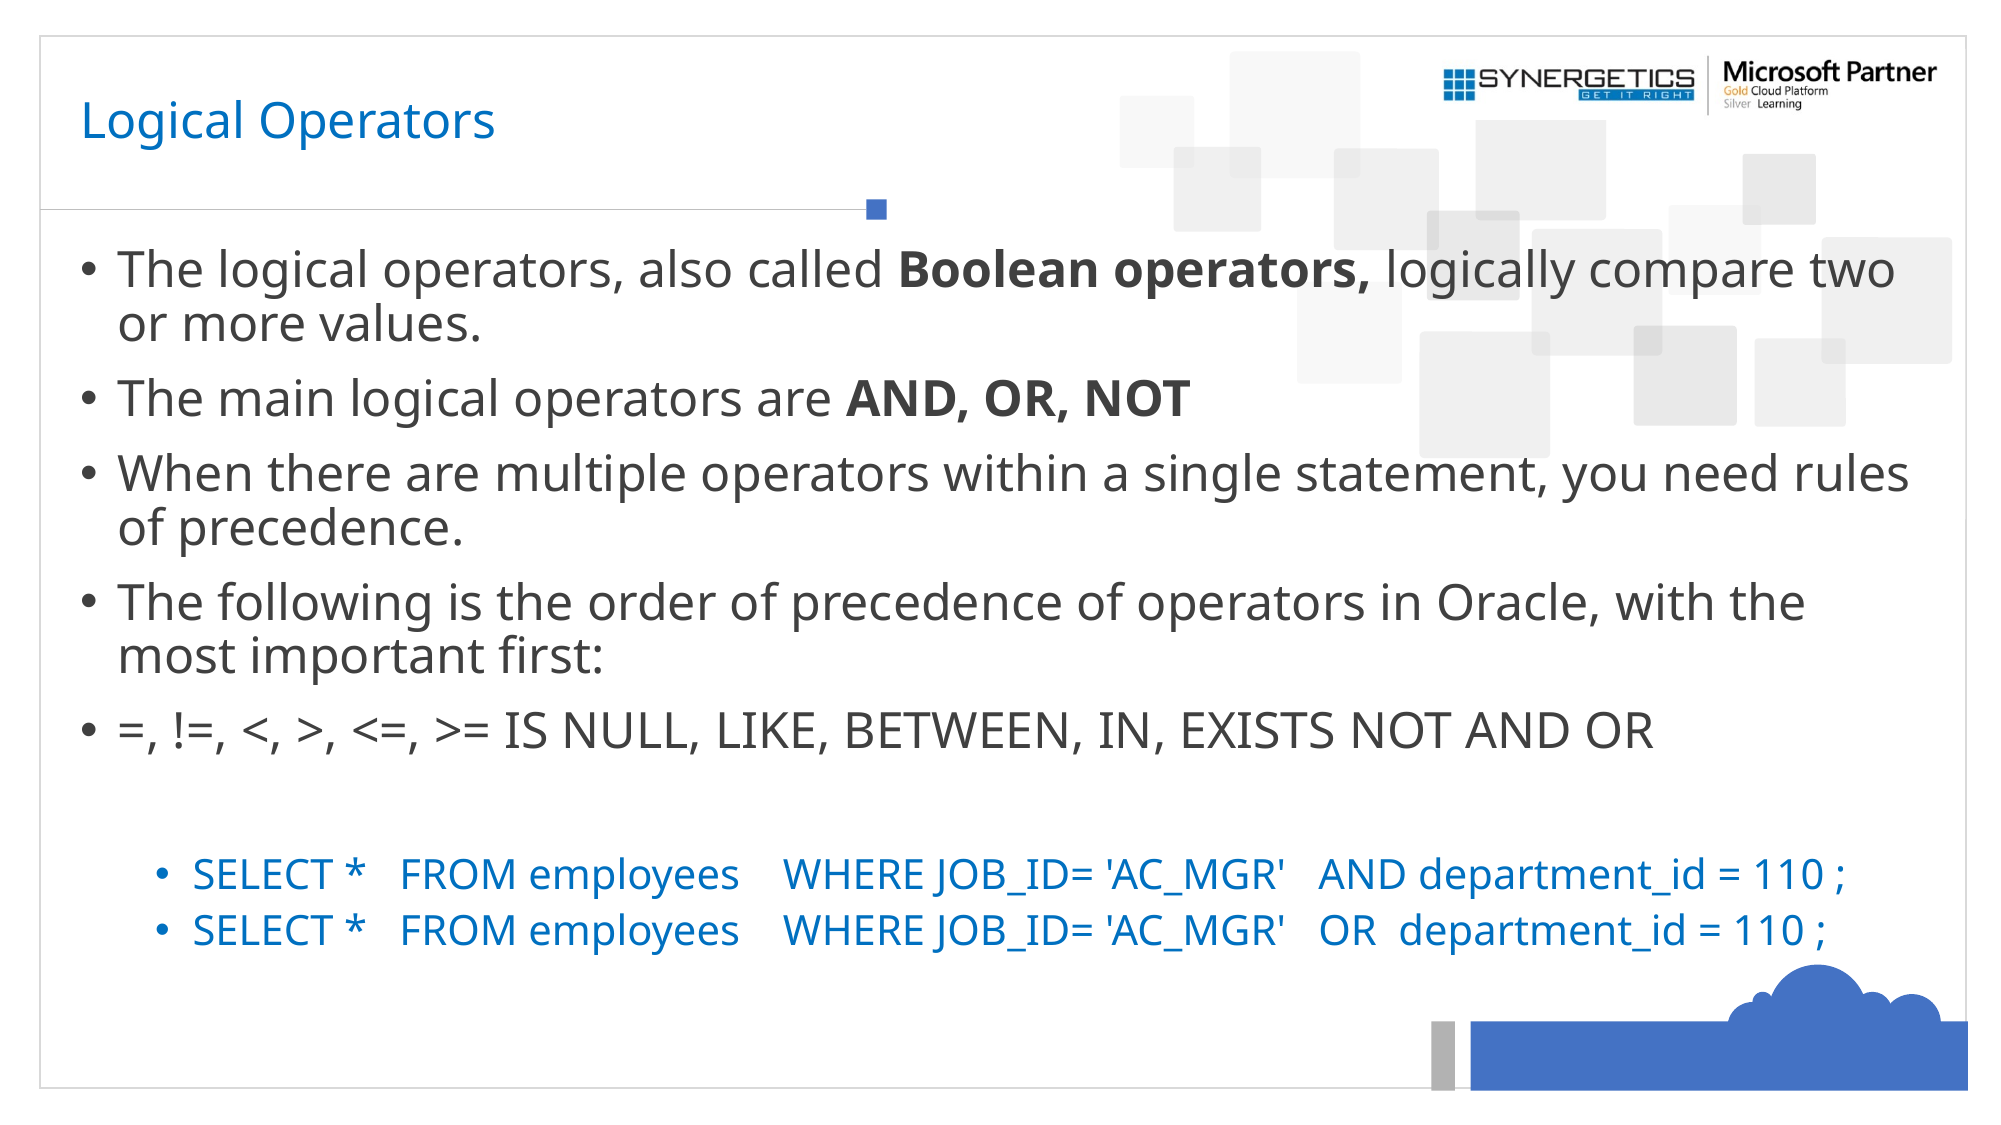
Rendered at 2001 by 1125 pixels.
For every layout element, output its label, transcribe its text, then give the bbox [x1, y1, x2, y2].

list The logical operators, also called Boolean operators, logically compare two or more values. The main logical operators are AND, OR, NOT When there are multiple operators within a single statement, you need rules of precedence. The following is the order of precedence of operators in Oracle, with the most important first: =, !=, <, >, <=, >= IS NULL, LIKE, BETWEEN, IN, EXISTS NOT AND OR SELECT * FROM employees WHERE JOB_ID= 'AC_MGR' AND department_id = 110 ; SELECT * FROM employees WHERE JOB_ID= 'AC_MGR' OR department_id = 110 ; [64, 236, 1932, 1065]
picture [1431, 48, 1955, 120]
title Logical Operators [64, 59, 1932, 186]
